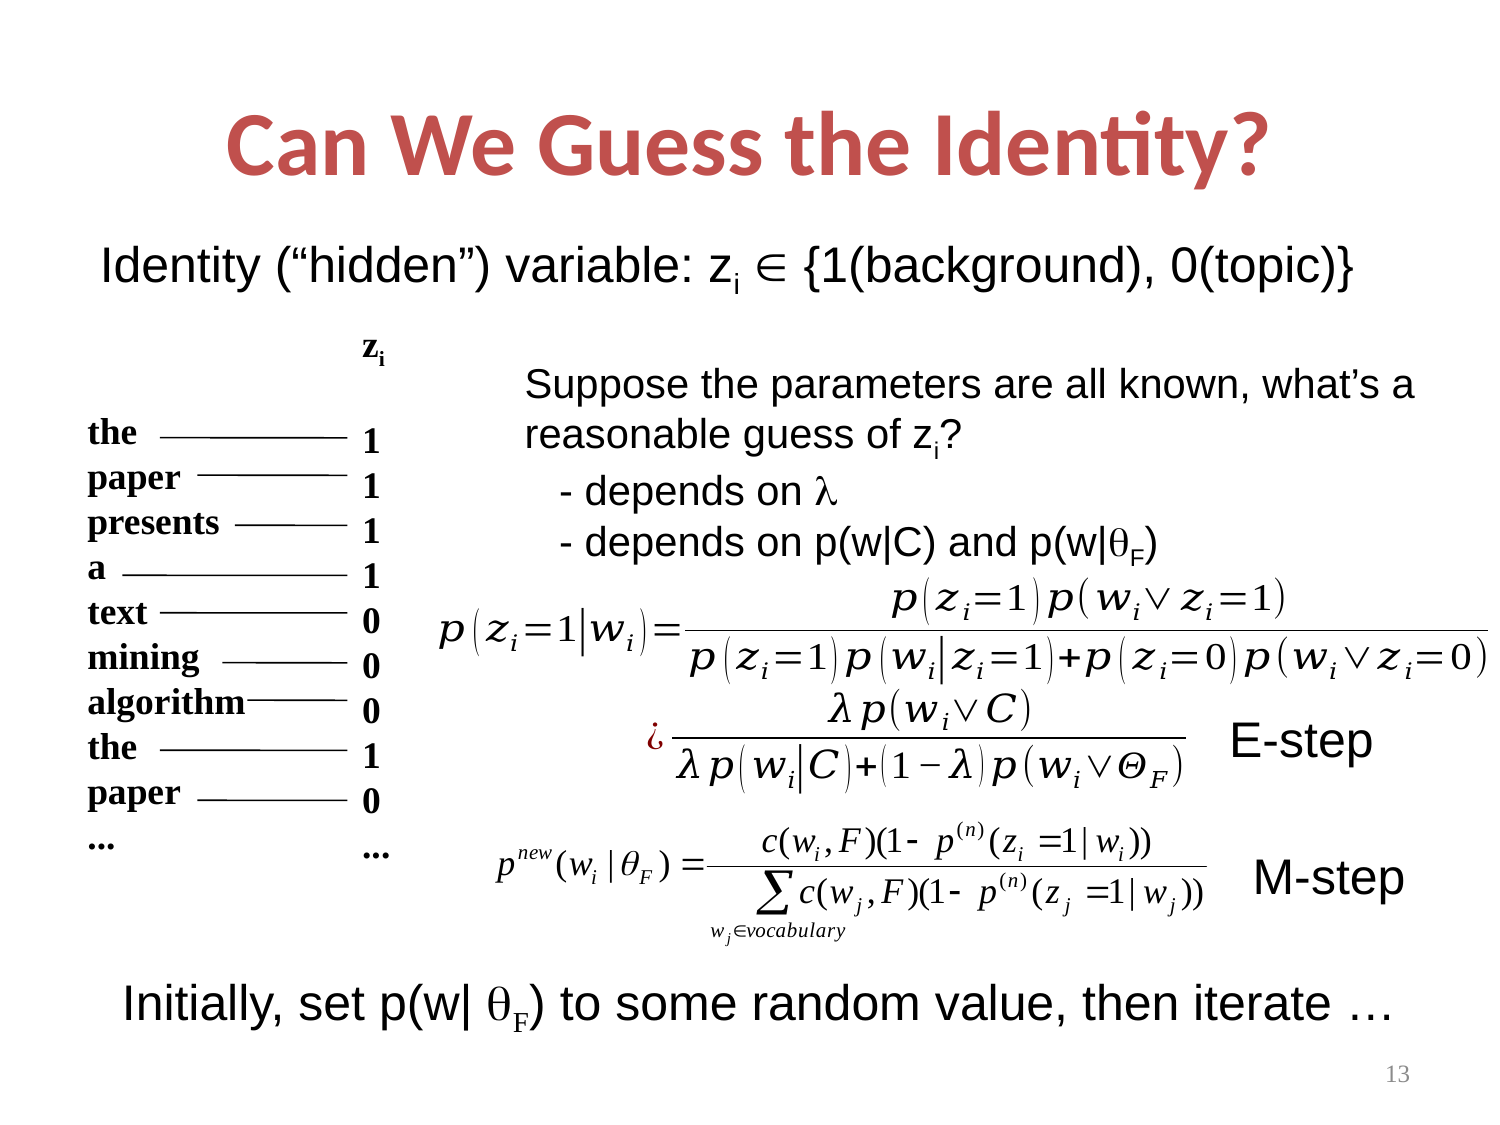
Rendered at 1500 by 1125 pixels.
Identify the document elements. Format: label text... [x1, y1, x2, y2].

title Can We Guess the Identity? [75, 45, 1425, 233]
text_box Suppose the parameters are all known, what’s a reasonable guess of zi? - depends on  - depends on p(w|C) and p(w|F) [509, 349, 1438, 573]
text_box the paper presents a text mining algorithm the paper ... [72, 400, 261, 865]
text_box zi 1 1 1 1 0 0 0 1 0 ... [347, 312, 406, 874]
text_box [437, 574, 1492, 776]
text_box Initially, set p(w| F) to some random value, then iterate … [107, 962, 1426, 1046]
slide_number 13 [1074, 1046, 1425, 1103]
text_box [487, 812, 1421, 954]
text_box Identity (“hidden”) variable: zi  {1(background), 0(topic)} [84, 225, 1370, 309]
